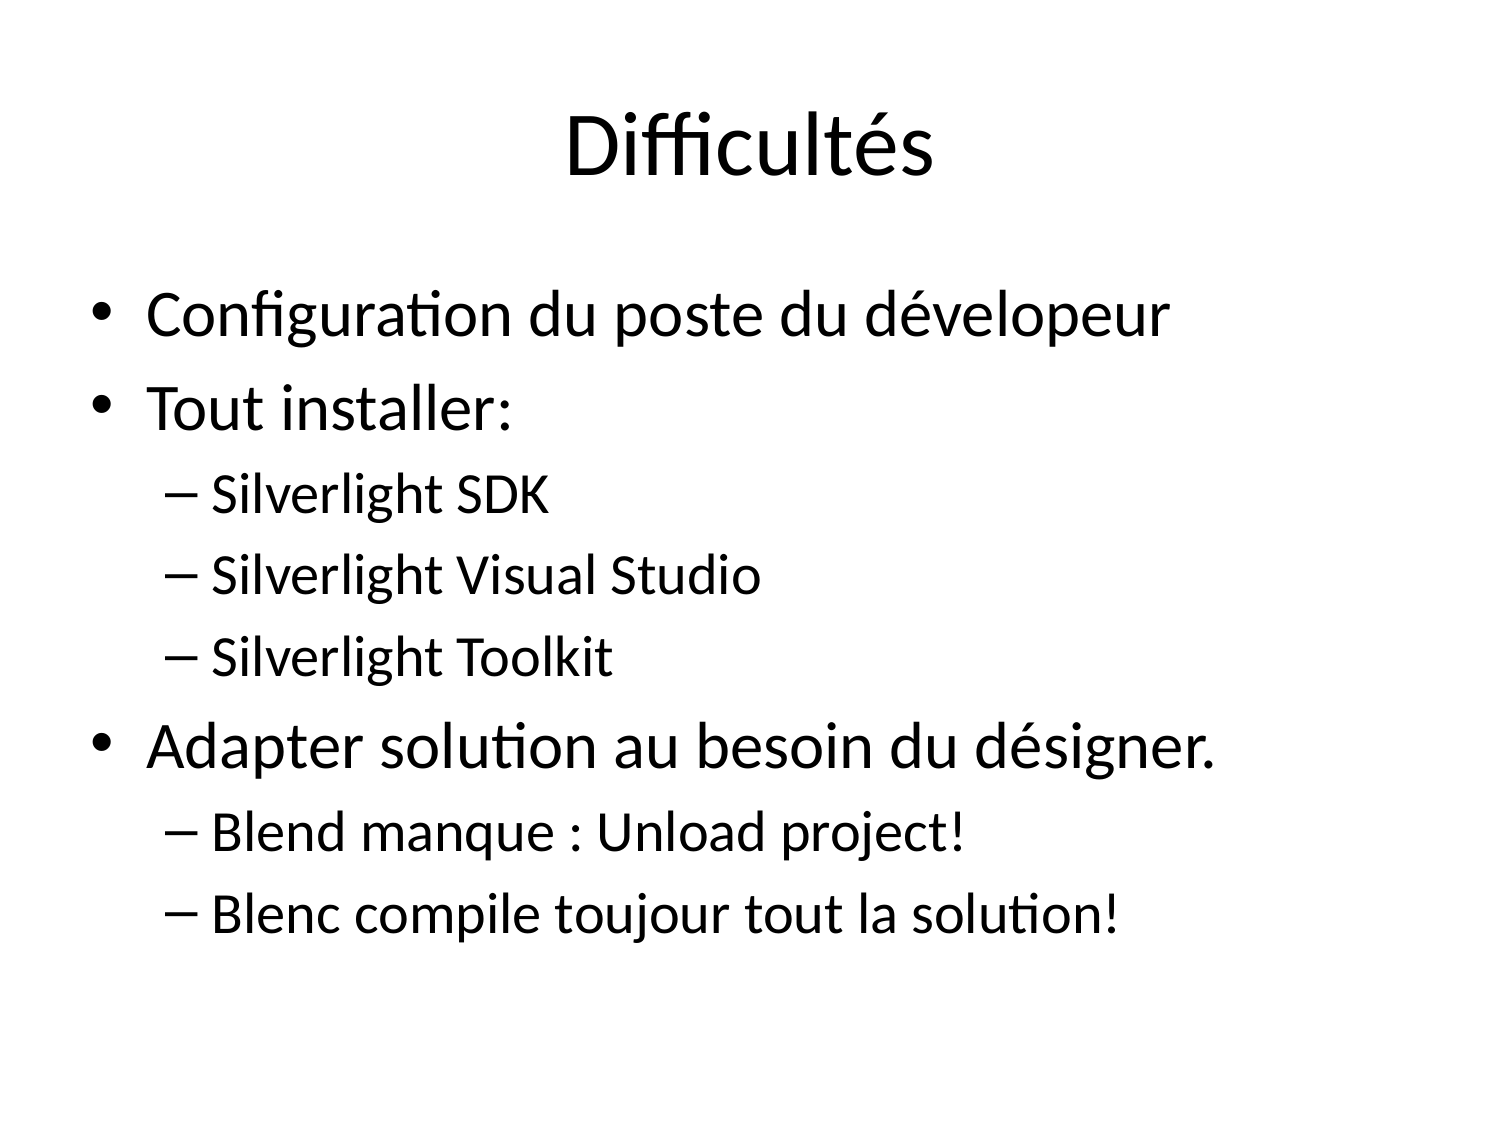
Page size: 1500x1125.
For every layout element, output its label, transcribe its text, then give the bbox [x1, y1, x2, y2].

title Difficultés [75, 45, 1425, 233]
list Configuration du poste du dévelopeur Tout installer: Silverlight SDK Silverlight Visual Studio Silverlight Toolkit Adapter solution au besoin du désigner. Blend manque : Unload project! Blenc compile toujour tout la solution! [75, 262, 1425, 1005]
